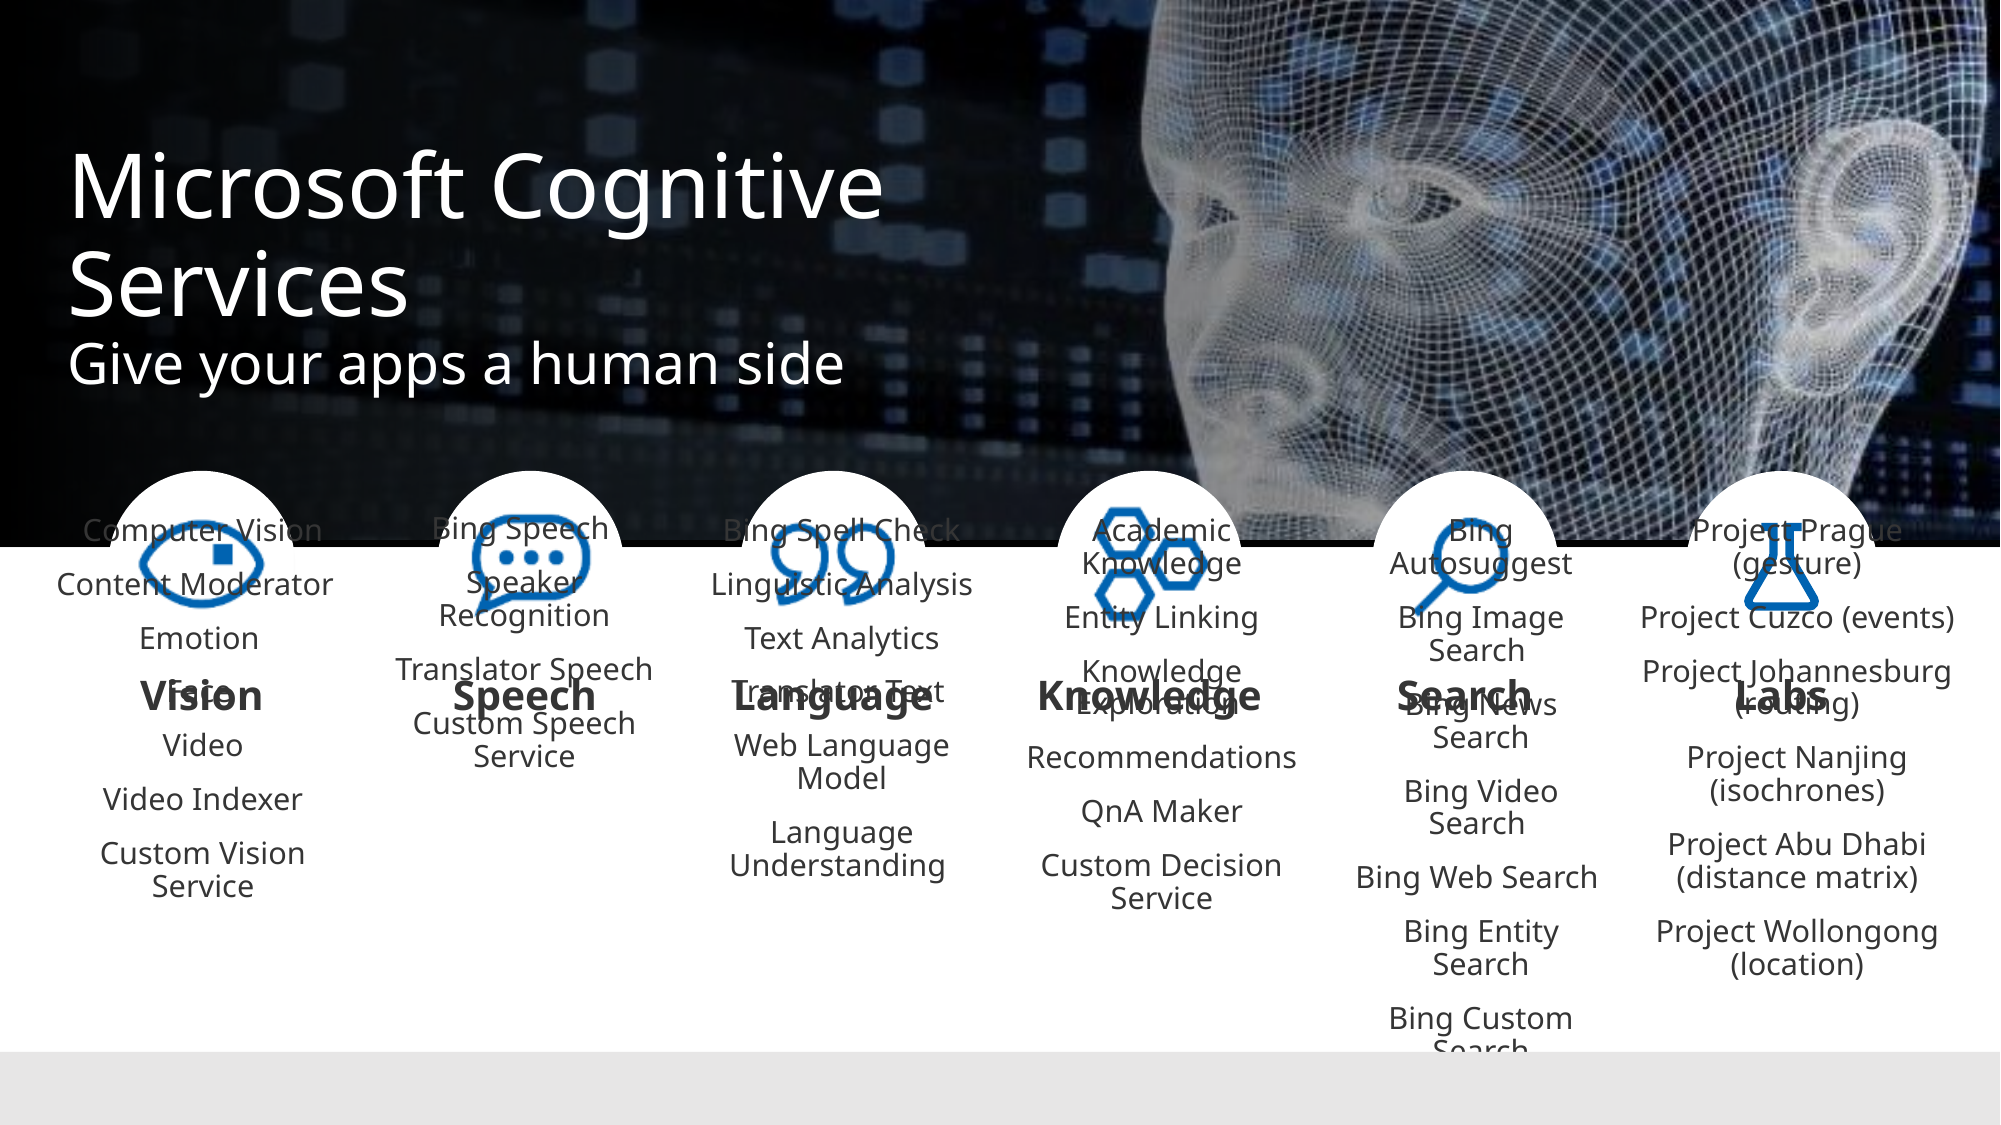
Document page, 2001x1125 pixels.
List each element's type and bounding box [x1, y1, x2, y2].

text_box [0, 470, 2000, 1125]
picture [0, 0, 2000, 470]
